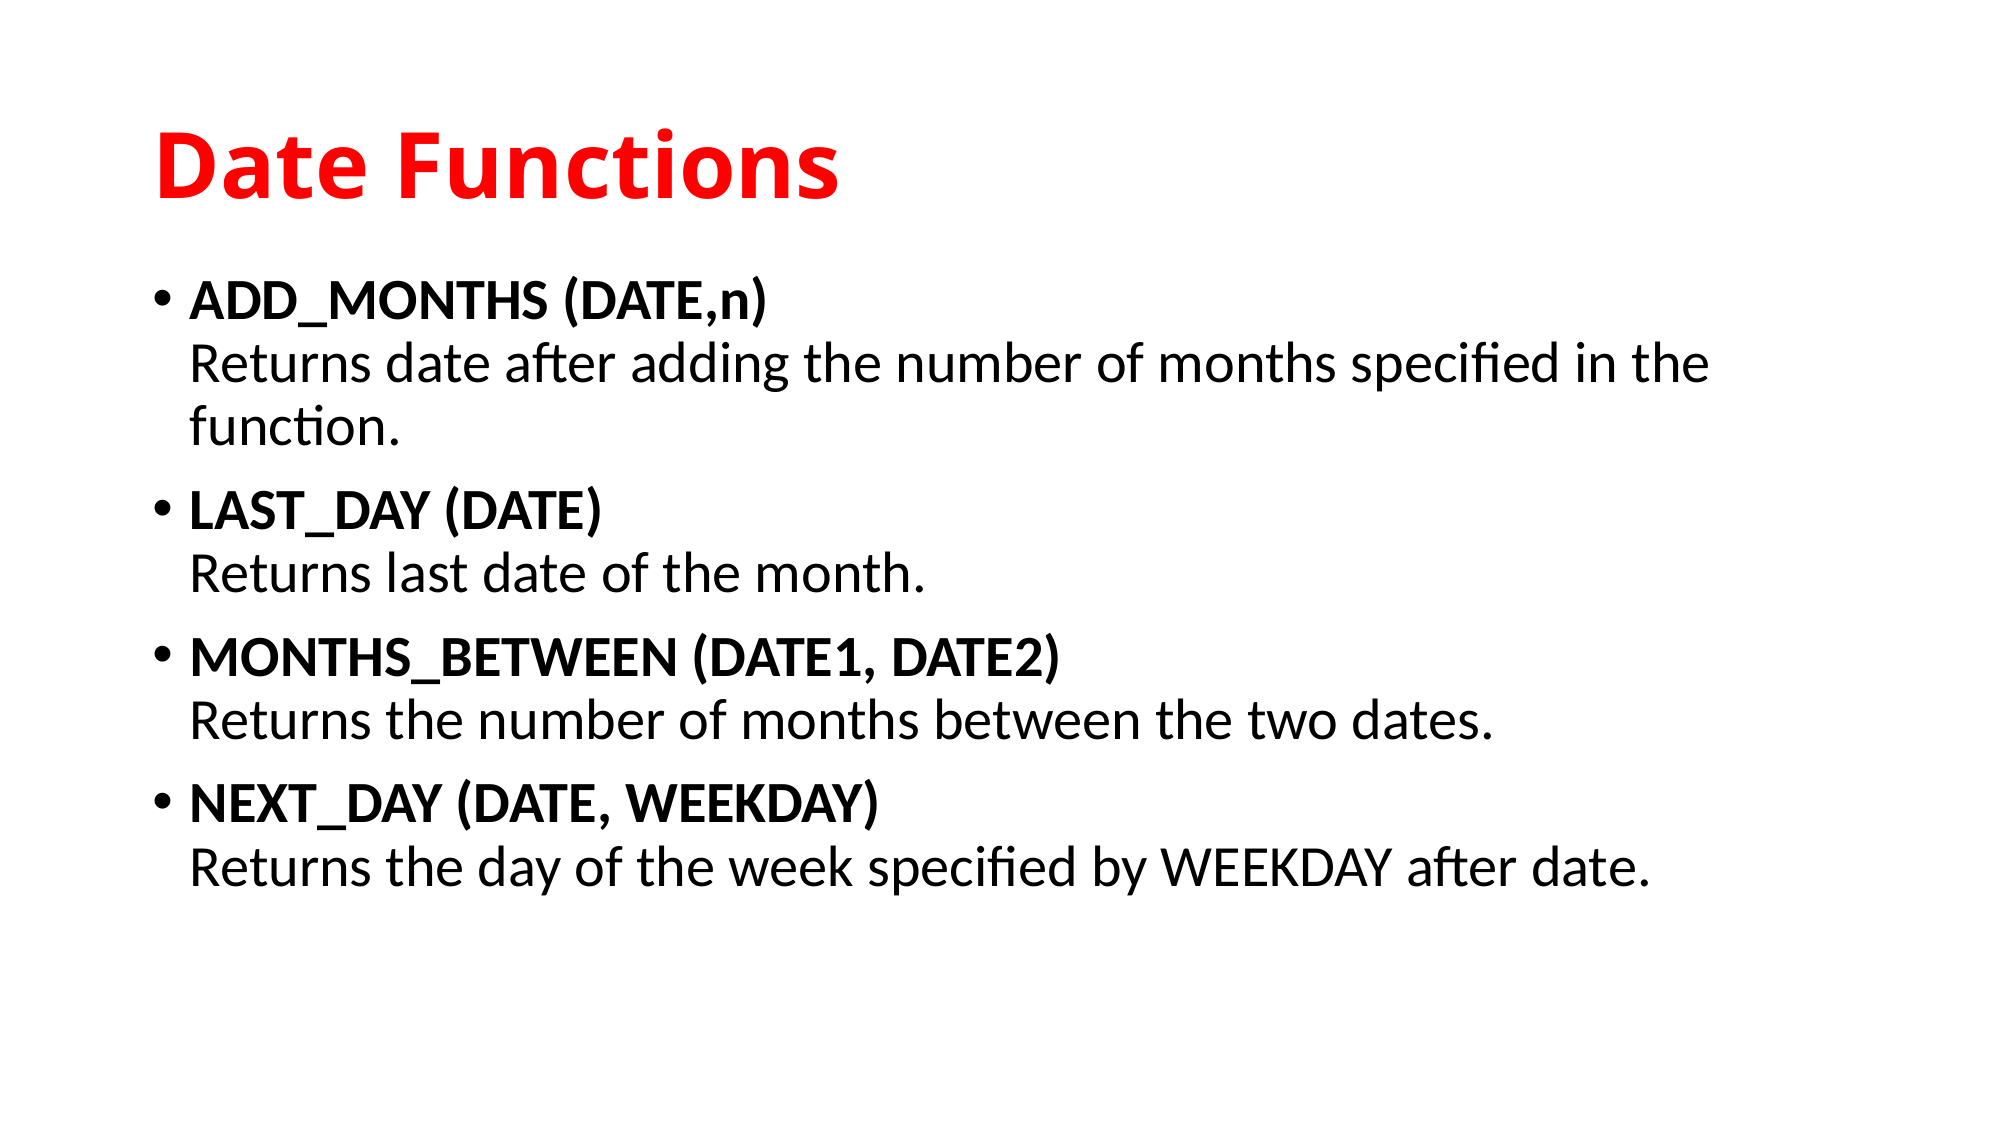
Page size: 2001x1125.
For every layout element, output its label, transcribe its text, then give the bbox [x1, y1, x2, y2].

list ADD_MONTHS (DATE,n) Returns date after adding the number of months specified in the function. LAST_DAY (DATE) Returns last date of the month. MONTHS_BETWEEN (DATE1, DATE2) Returns the number of months between the two dates. NEXT_DAY (DATE, WEEKDAY) Returns the day of the week specified by WEEKDAY after date. [137, 261, 1863, 1014]
title Date Functions [137, 59, 1863, 261]
